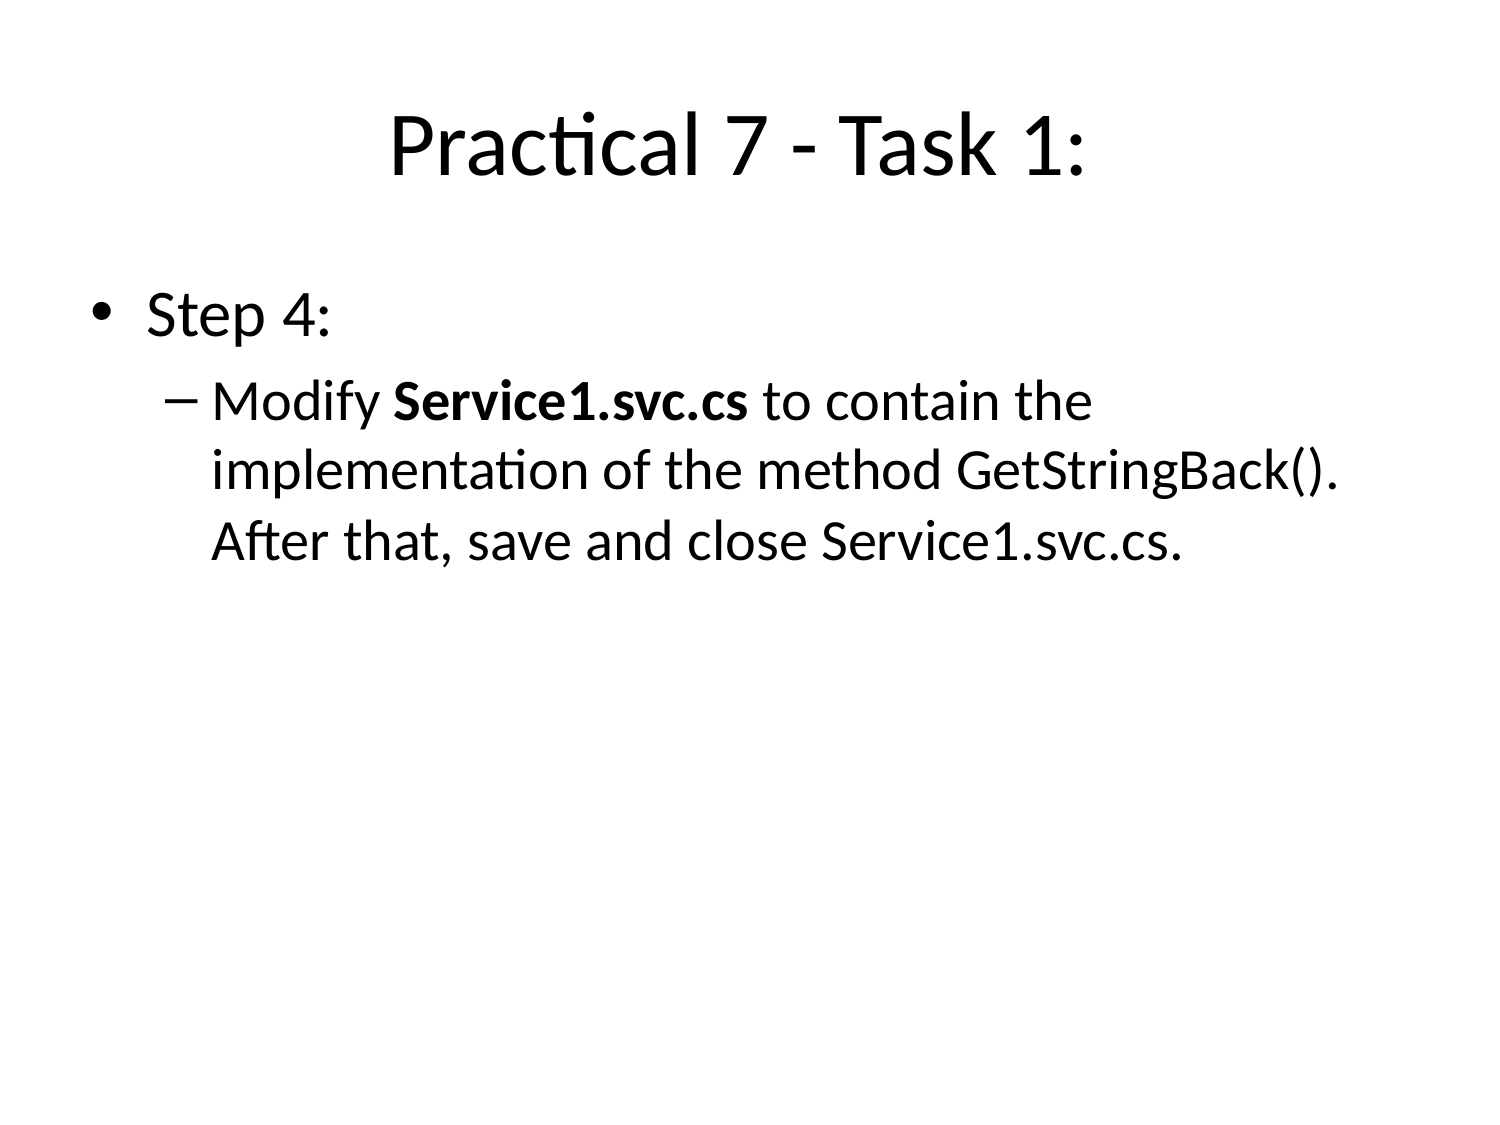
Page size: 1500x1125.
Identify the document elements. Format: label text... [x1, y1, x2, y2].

title Practical 7 - Task 1: [75, 45, 1425, 233]
list Step 4: Modify Service1.svc.cs to contain the implementation of the method GetStringBack(). After that, save and close Service1.svc.cs. [75, 262, 1425, 1005]
